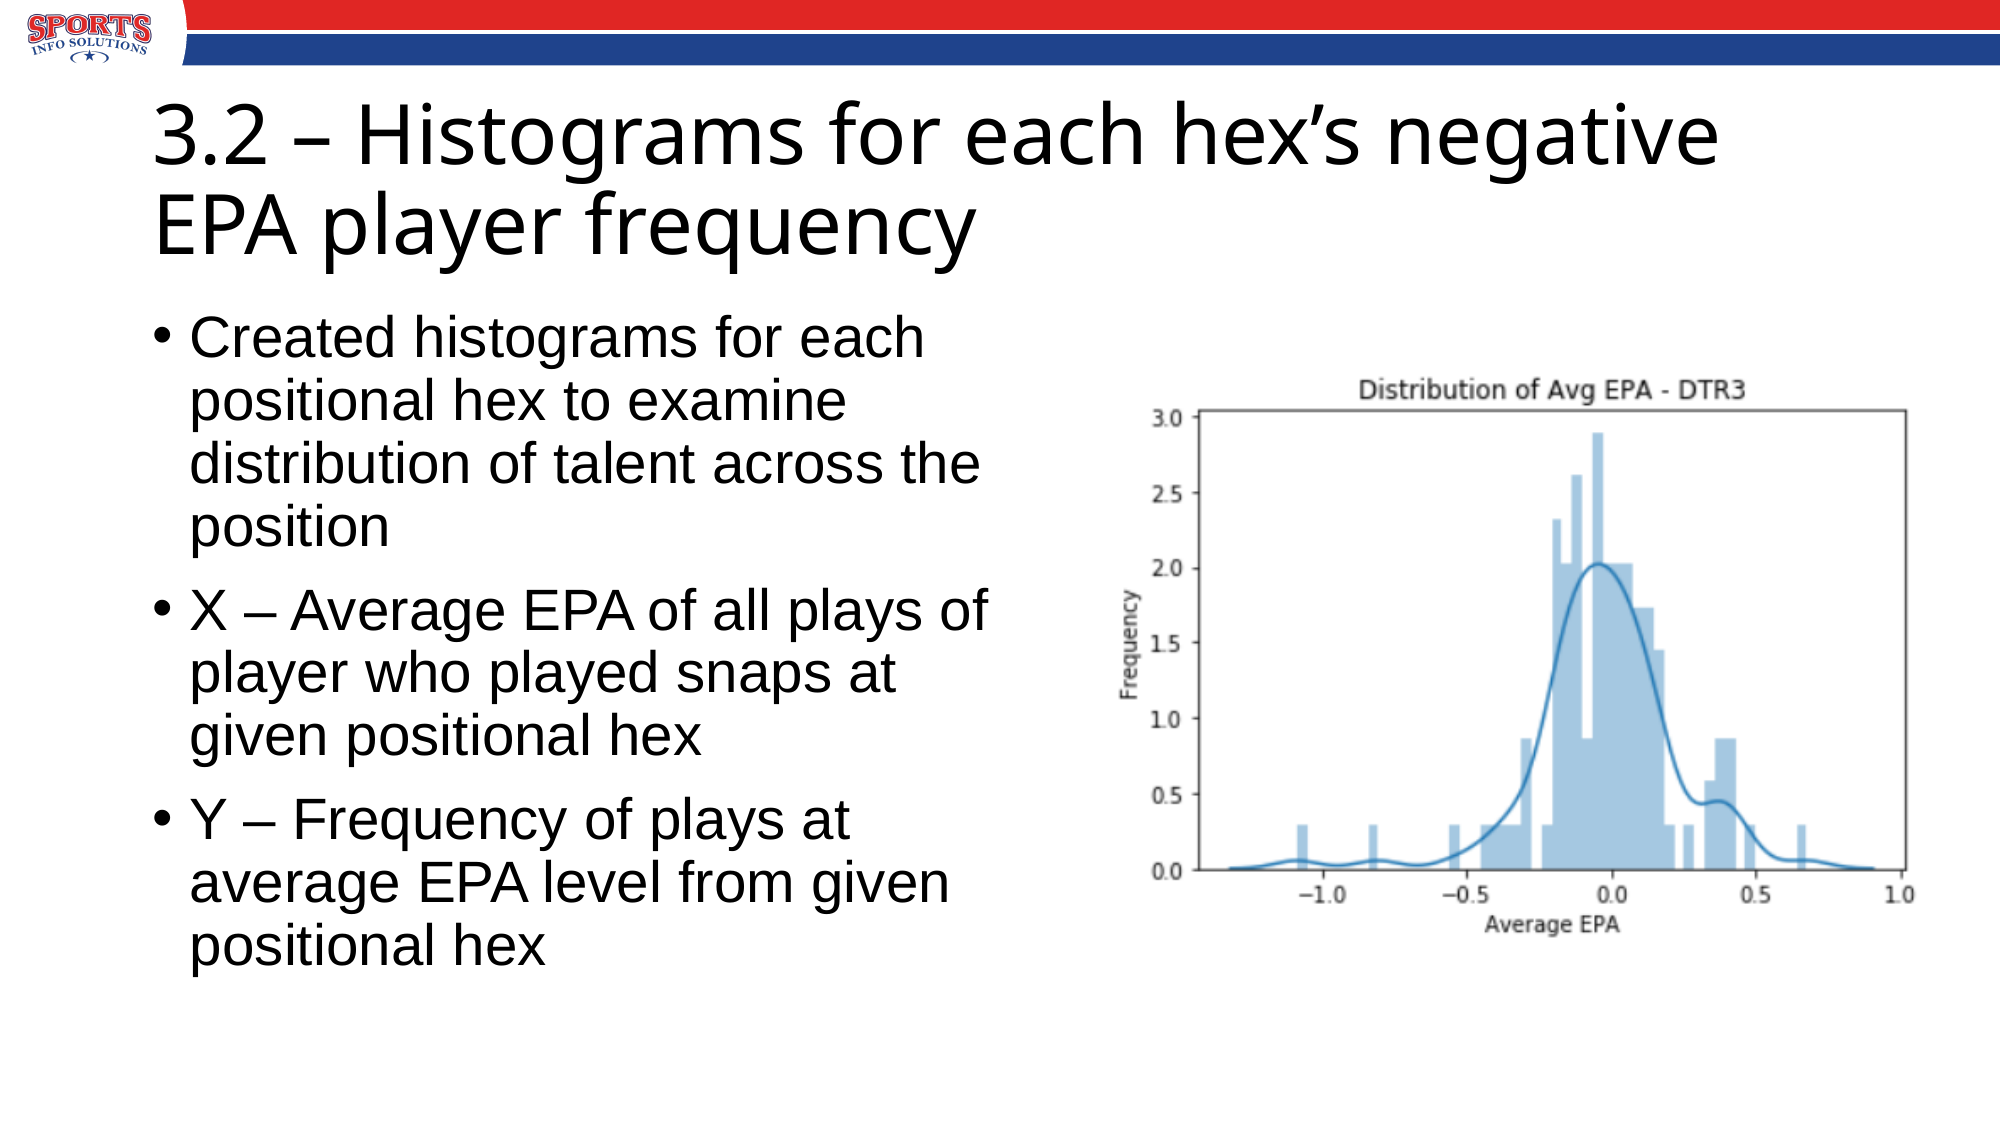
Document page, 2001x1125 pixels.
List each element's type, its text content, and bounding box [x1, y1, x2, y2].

picture [1065, 350, 1939, 963]
title 3.2 – Histograms for each hex’s negative EPA player frequency [137, 73, 1863, 291]
picture [24, 10, 155, 66]
list Created histograms for each positional hex to examine distribution of talent across the position X – Average EPA of all plays of player who played snaps at given positional hex Y – Frequency of plays at average EPA level from given positional hex [137, 299, 1066, 1014]
